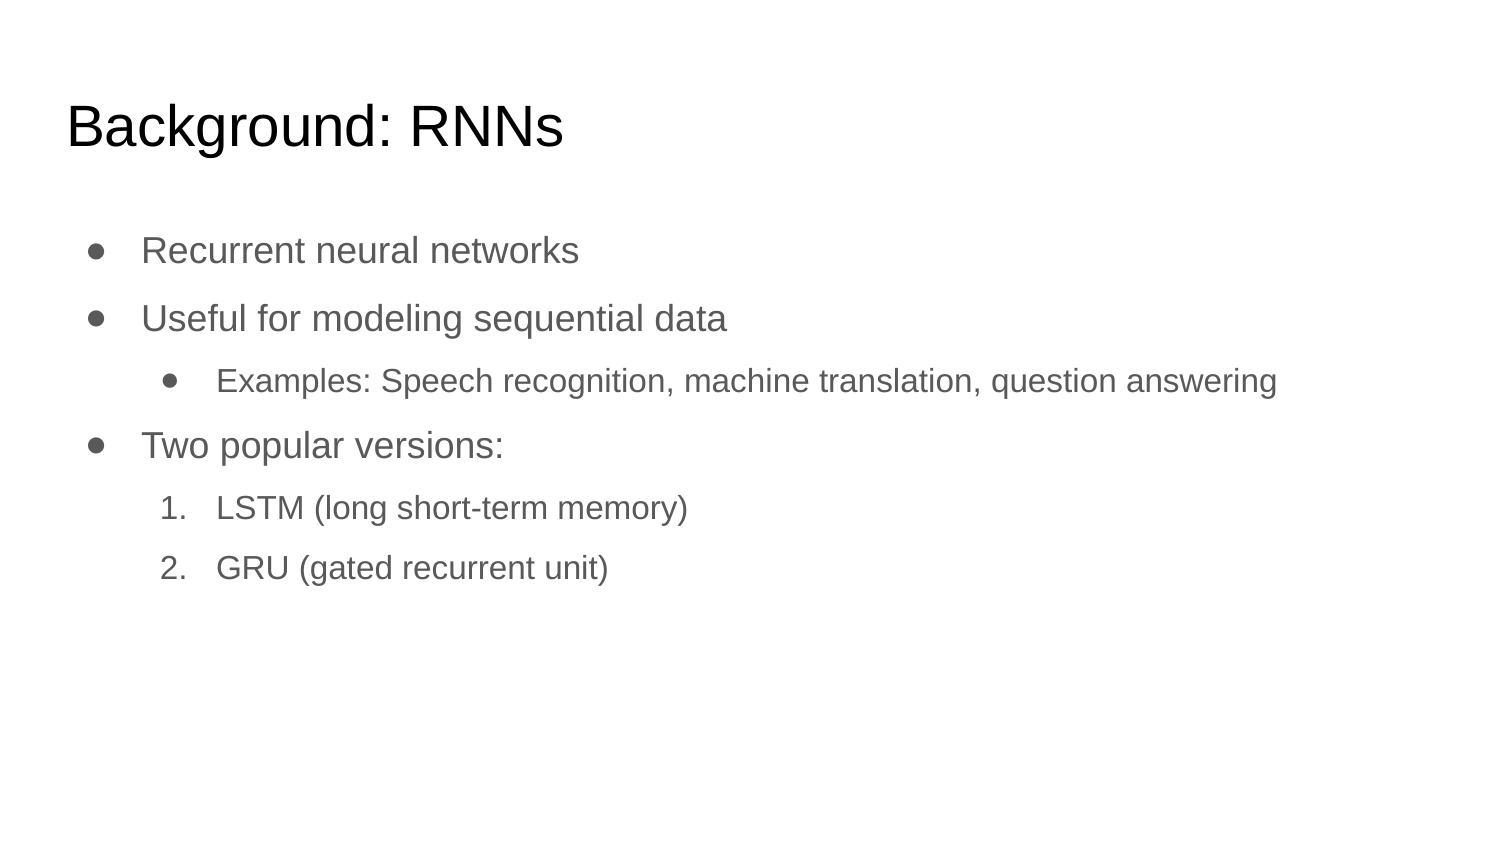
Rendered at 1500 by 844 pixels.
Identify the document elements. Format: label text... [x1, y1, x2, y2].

title Background: RNNs [51, 72, 1449, 167]
list Recurrent neural networks Useful for modeling sequential data Examples: Speech recognition, machine translation, question answering Two popular versions: LSTM (long short-term memory) GRU (gated recurrent unit) [51, 189, 1449, 750]
